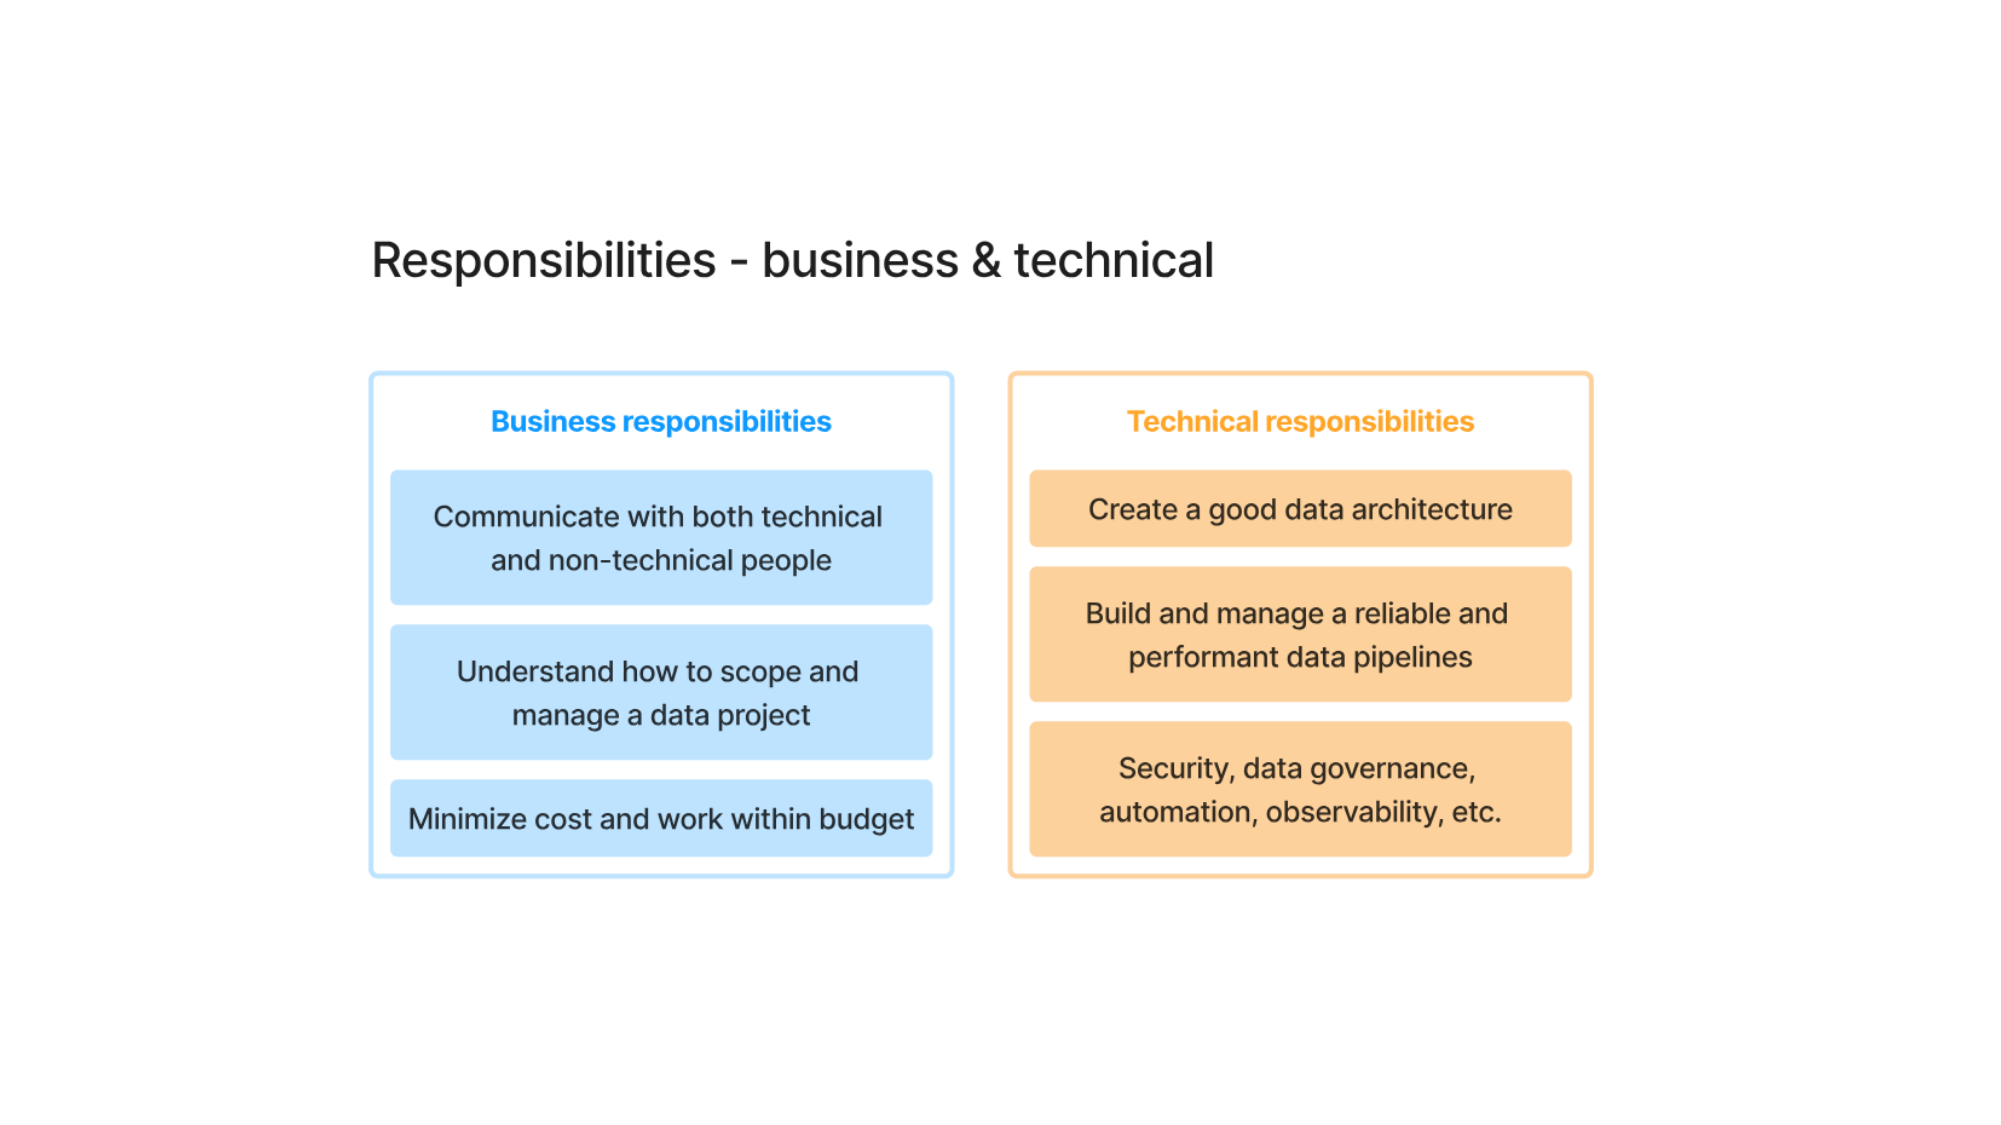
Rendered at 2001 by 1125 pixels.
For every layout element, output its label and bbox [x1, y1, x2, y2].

picture [221, 127, 1744, 1037]
